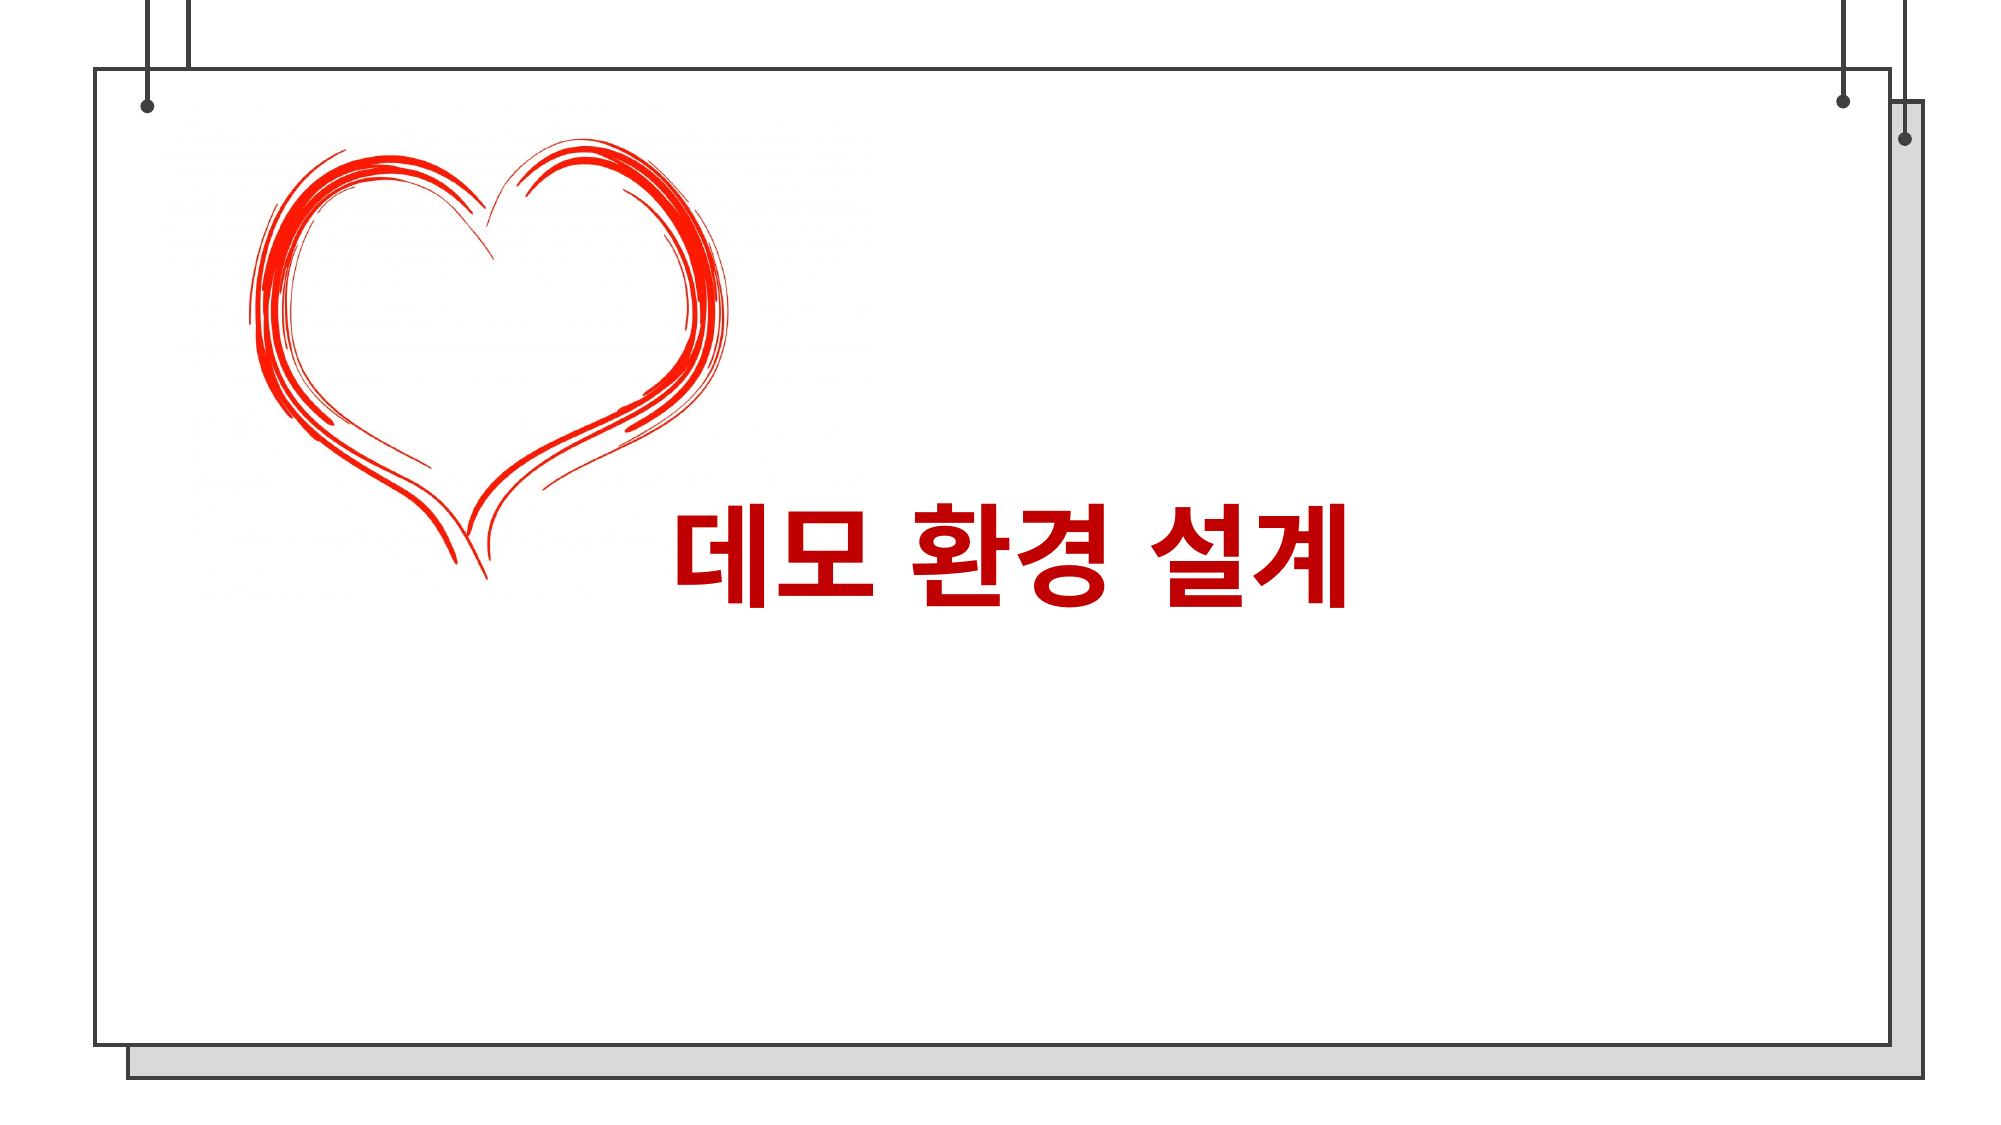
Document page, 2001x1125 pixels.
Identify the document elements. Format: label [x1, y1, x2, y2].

text_box [95, 0, 1891, 1045]
picture [163, 106, 872, 607]
text_box [127, 100, 1924, 1079]
